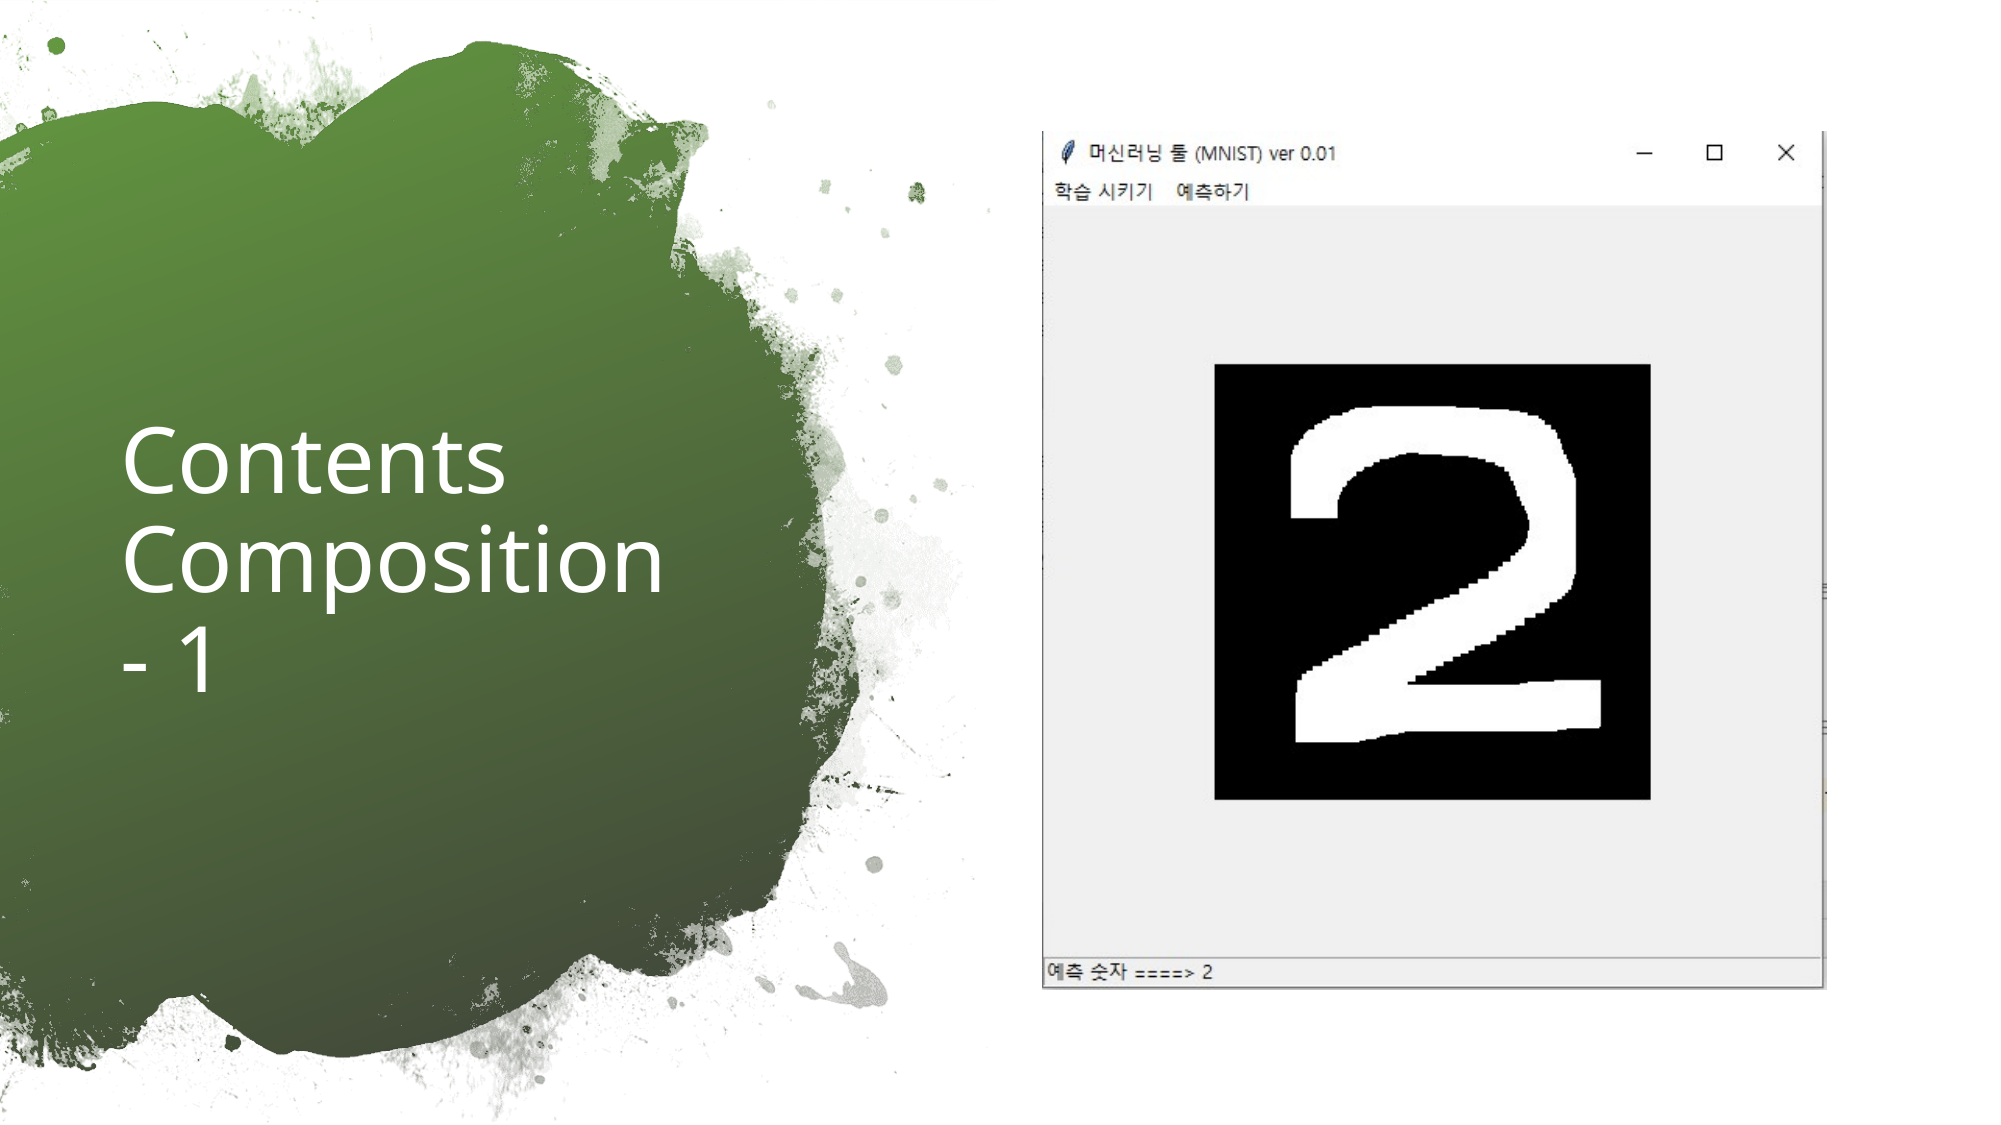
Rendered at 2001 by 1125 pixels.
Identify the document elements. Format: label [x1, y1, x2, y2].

list [1042, 131, 1827, 990]
picture [0, 0, 2000, 1125]
